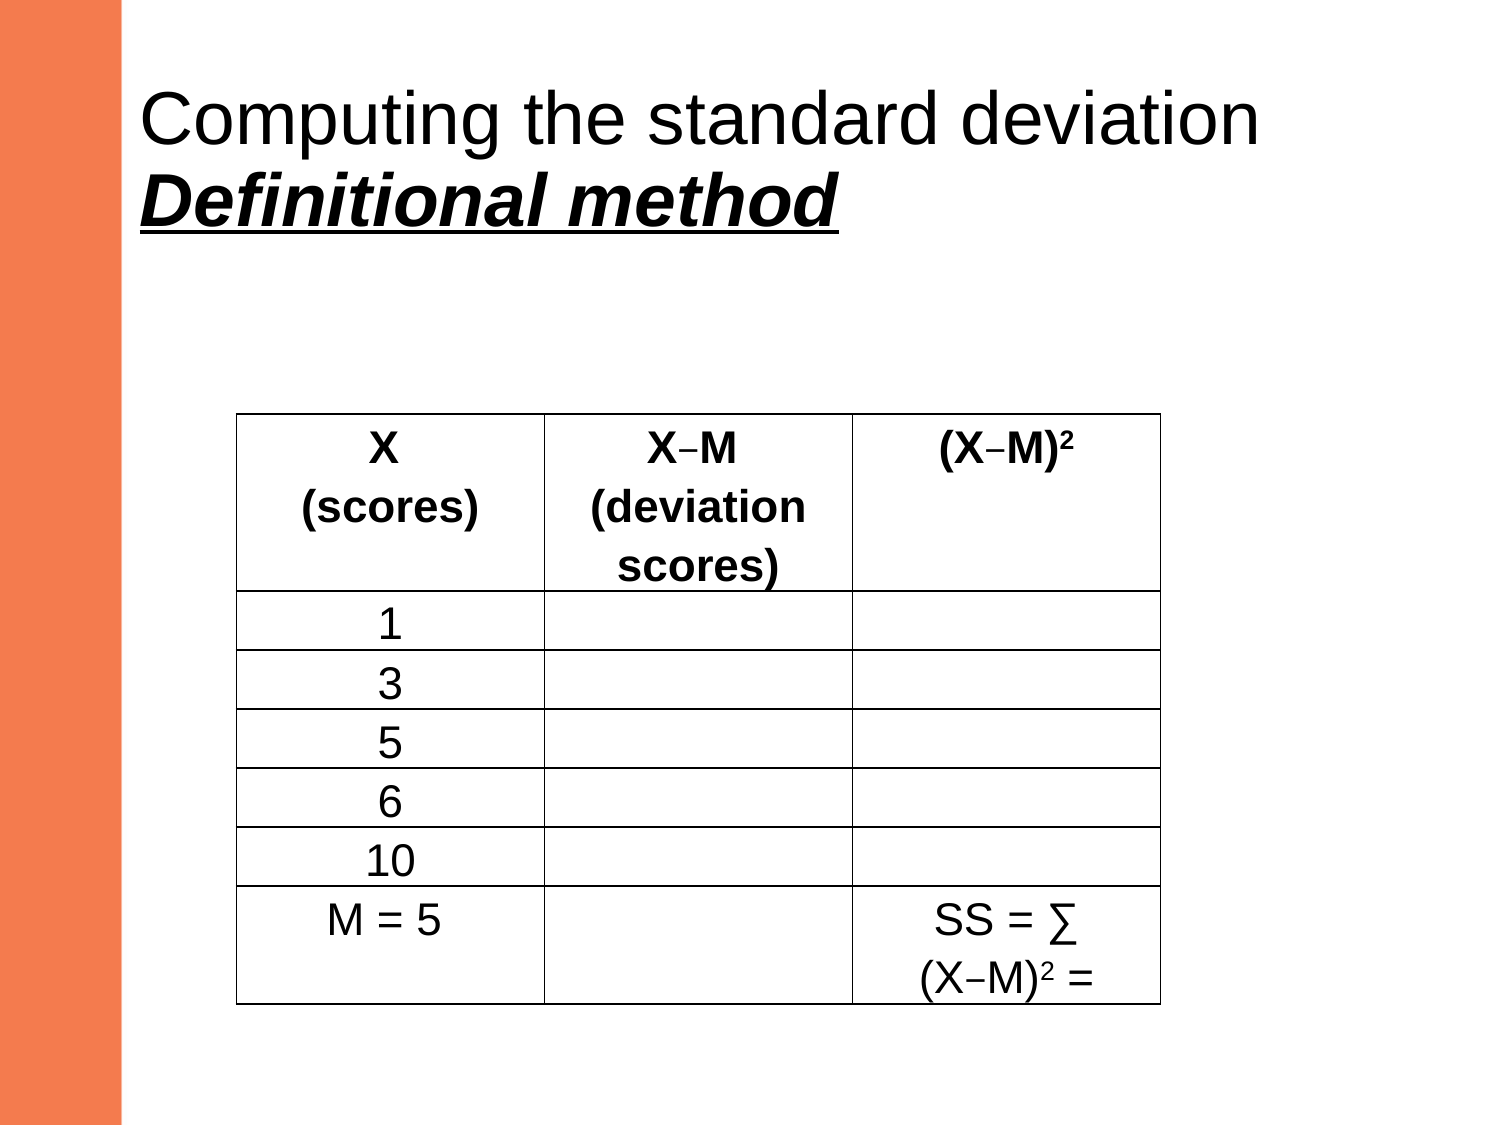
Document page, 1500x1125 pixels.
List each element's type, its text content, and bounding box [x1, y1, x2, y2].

table_cell [545, 710, 852, 767]
table_cell 10 [237, 828, 544, 885]
table_cell [853, 828, 1160, 885]
table_header X−M (deviation scores) [545, 415, 852, 590]
table_cell [545, 828, 852, 885]
picture [0, 0, 1500, 1125]
table_cell 1 [237, 592, 544, 649]
table_cell [545, 769, 852, 826]
table_cell [545, 651, 852, 708]
table_cell 5 [237, 710, 544, 767]
table_cell 3 [237, 651, 544, 708]
table_cell [853, 651, 1160, 708]
table_cell SS = ∑ (X−M)2 = [853, 887, 1160, 1003]
table_cell [853, 710, 1160, 767]
table_header (X−M)2 [853, 415, 1160, 590]
table_cell [853, 769, 1160, 826]
table_cell M = 5 [237, 887, 544, 1003]
table_cell 6 [237, 769, 544, 826]
title Computing the standard deviation Definitional method [124, 52, 1419, 271]
table_header X (scores) [237, 415, 544, 590]
table_cell [545, 887, 852, 1003]
table_cell [545, 592, 852, 649]
table_cell [853, 592, 1160, 649]
